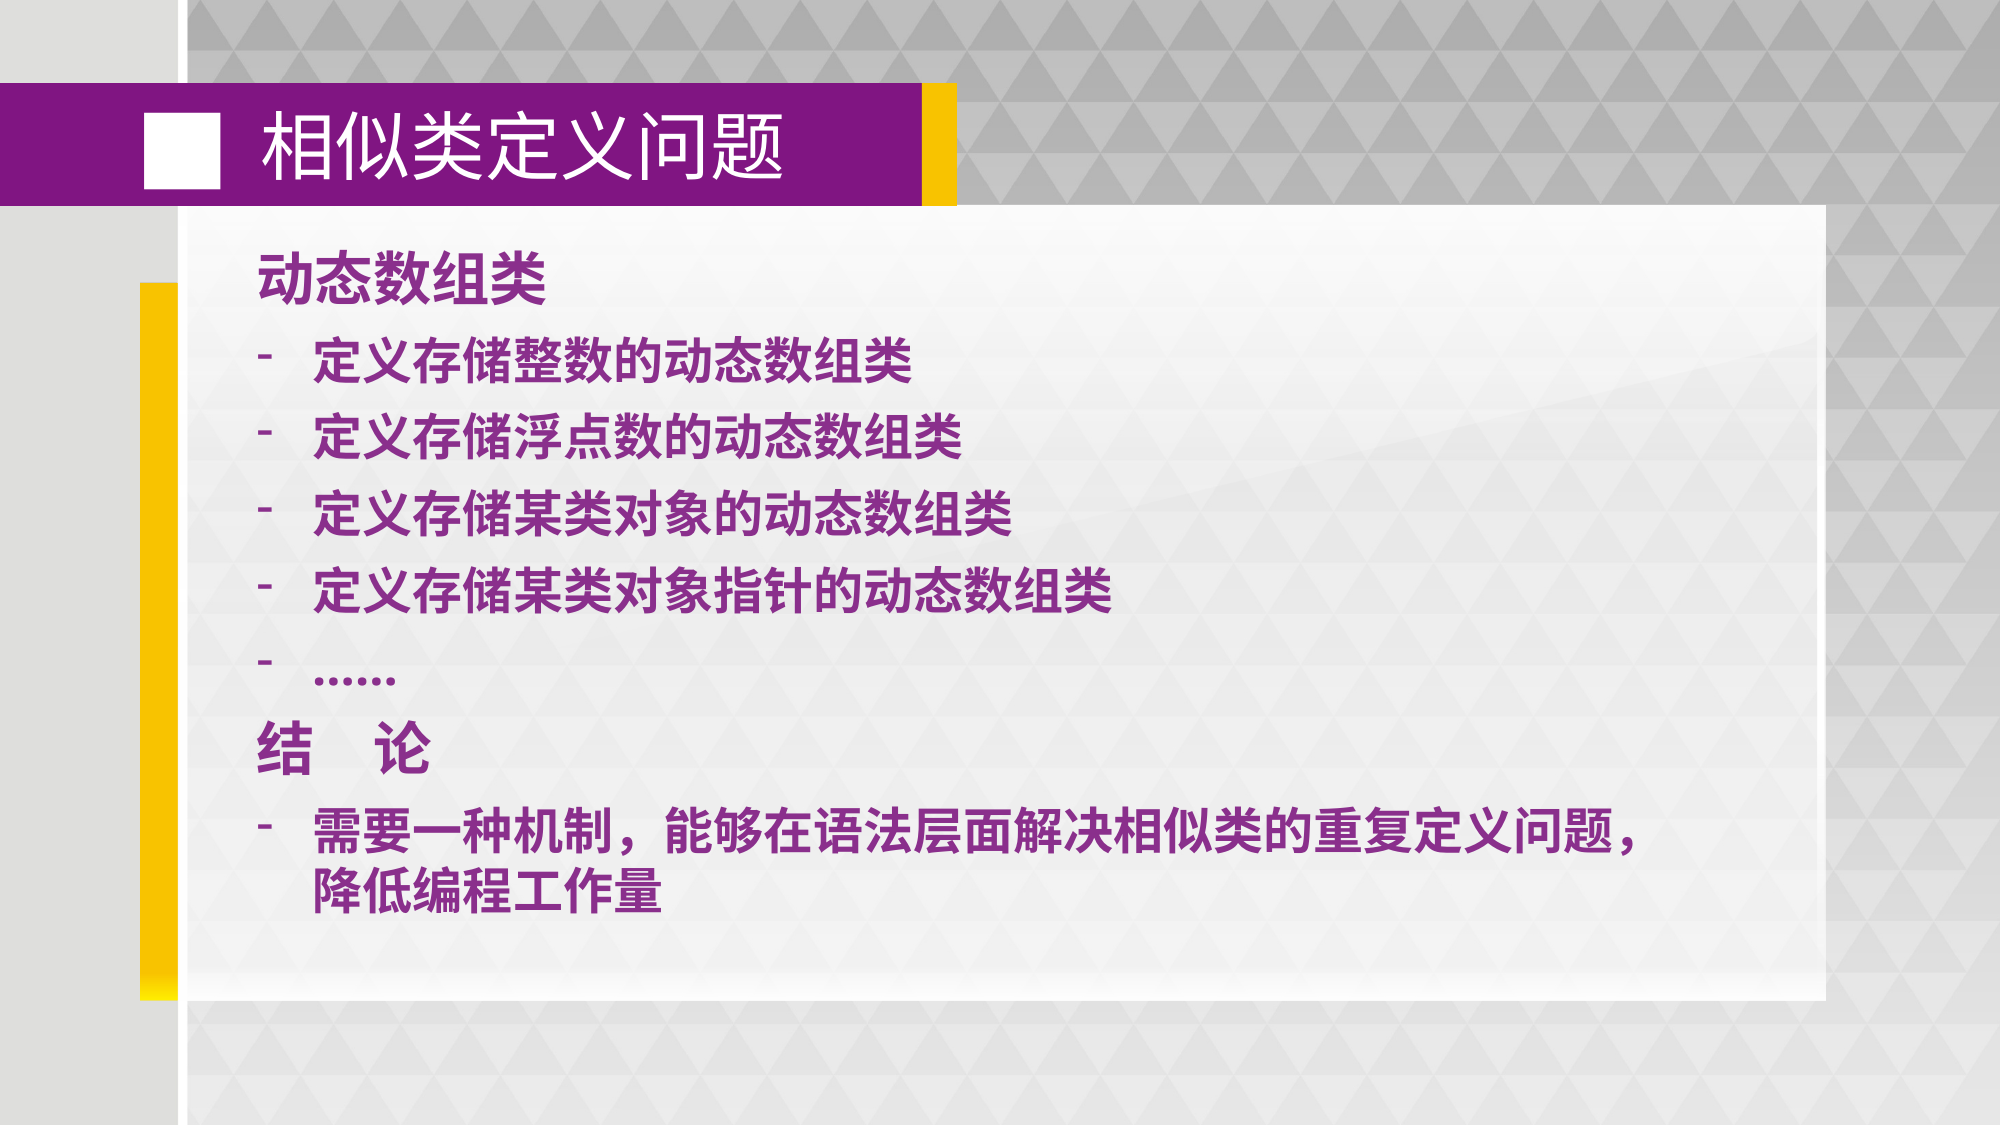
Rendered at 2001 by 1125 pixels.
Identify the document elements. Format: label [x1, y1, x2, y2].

picture [0, 0, 2000, 1125]
text_box [120, 69, 803, 206]
